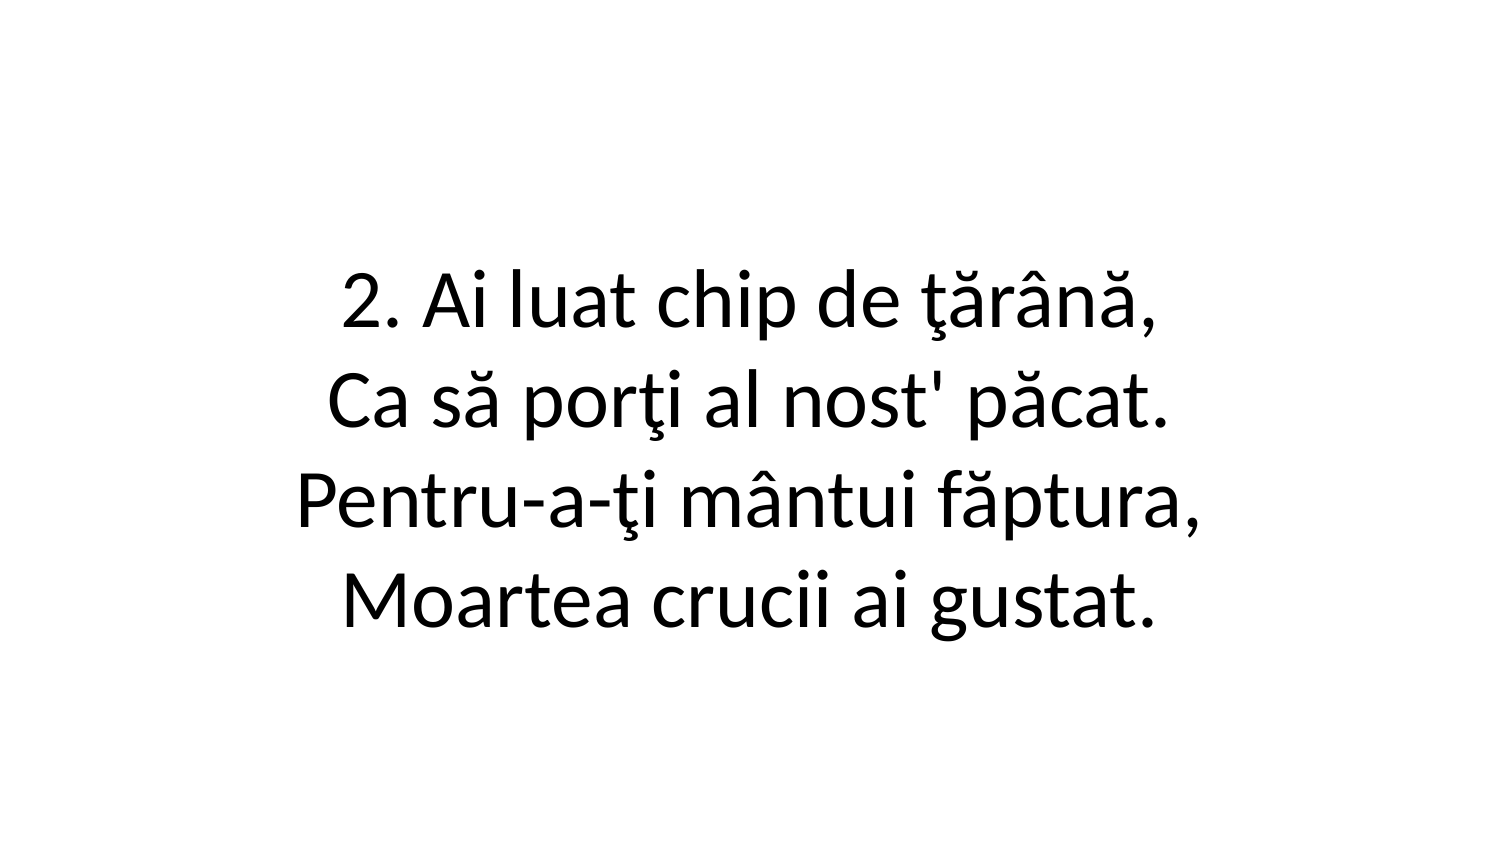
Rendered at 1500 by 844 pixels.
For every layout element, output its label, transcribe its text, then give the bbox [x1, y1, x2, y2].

text_box 2. Ai luat chip de ţărână, Ca să porţi al nost' păcat. Pentru-a-ţi mântui făptura, Moartea crucii ai gustat. [280, 192, 1220, 652]
